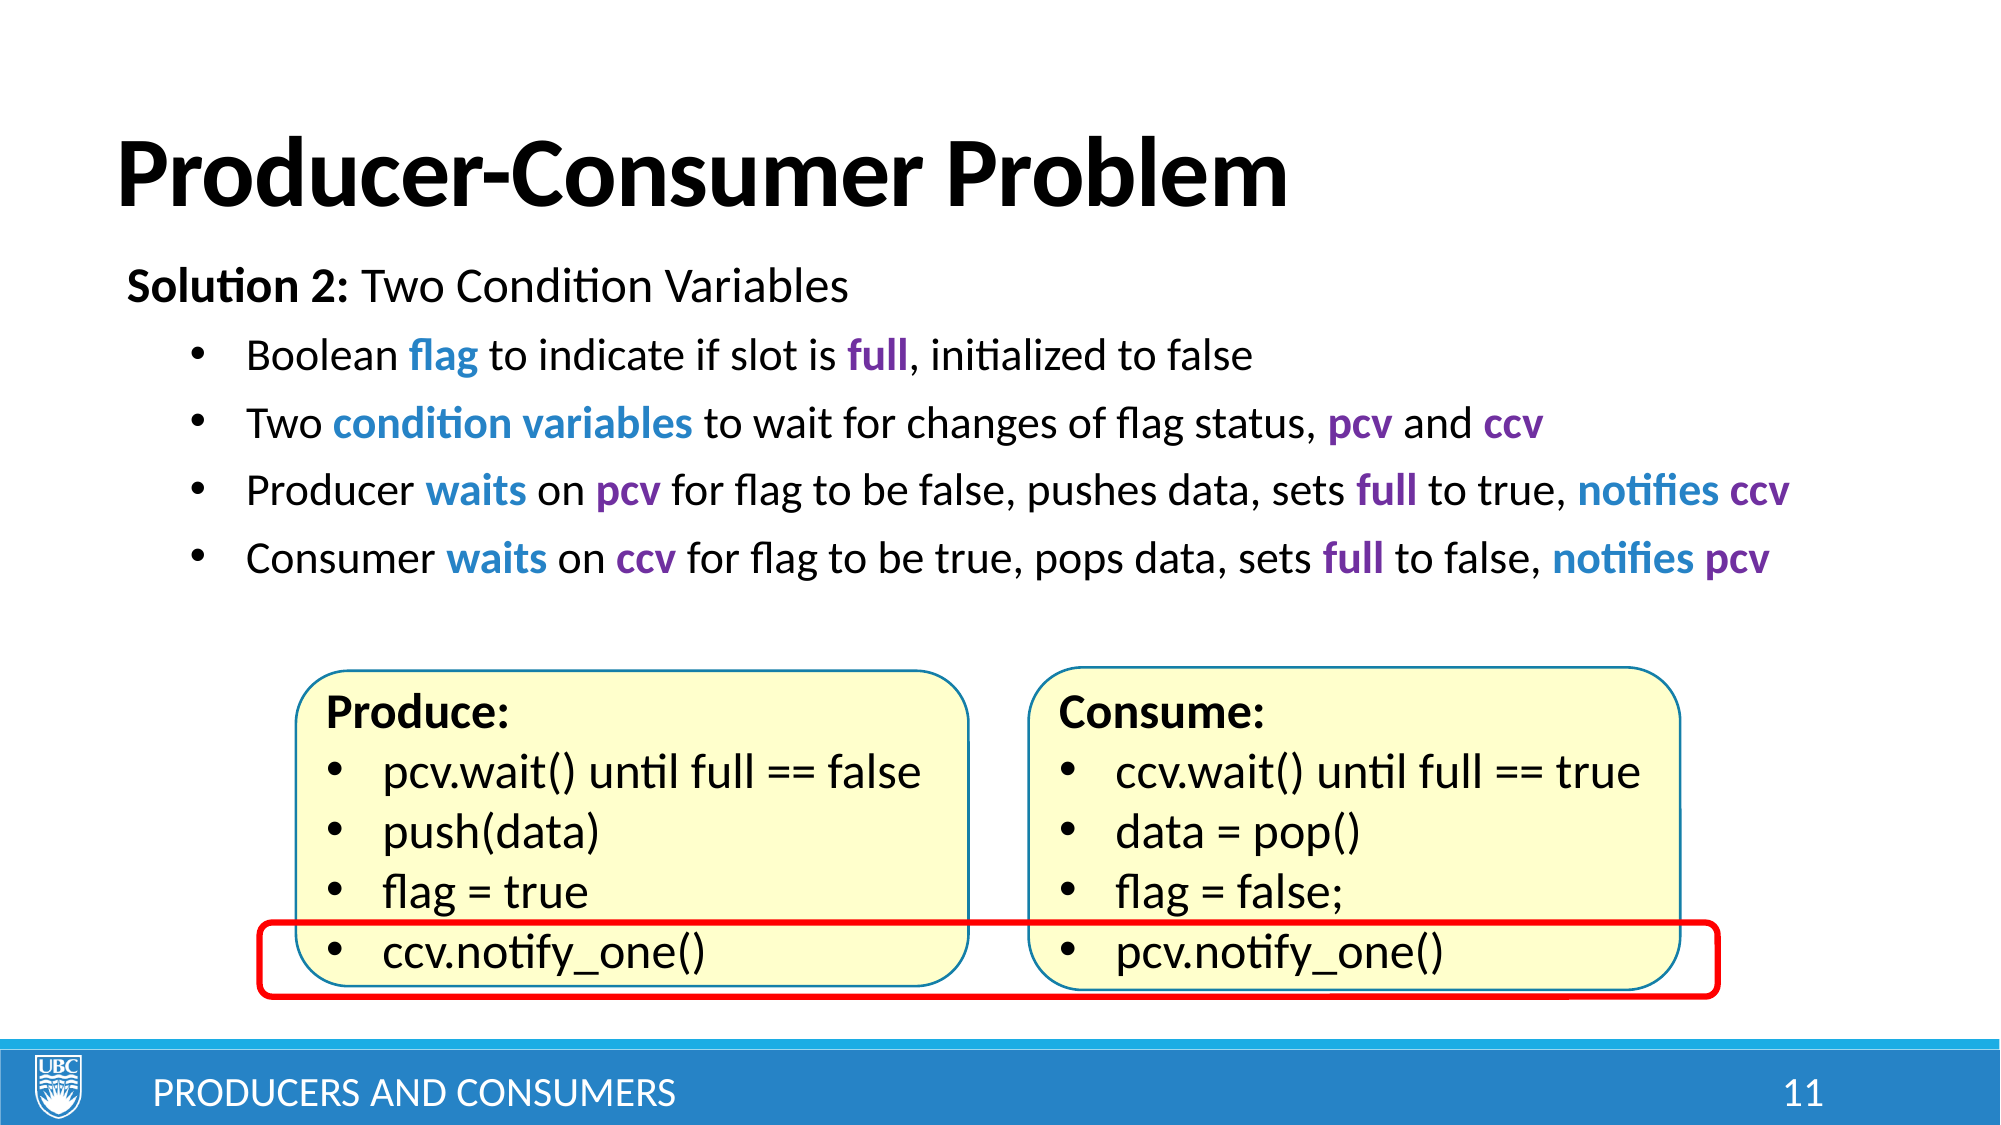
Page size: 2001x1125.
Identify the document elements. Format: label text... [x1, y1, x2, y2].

title Producer-Consumer Problem [101, 106, 1752, 235]
text_box Produce: pcv.wait() until full == false push(data) flag = true ccv.notify_one() [294, 669, 970, 921]
picture [35, 1055, 82, 1119]
text_box [258, 921, 1719, 998]
text_box Consume: ccv.wait() until full == true data = pop() flag = false; pcv.notify_one() [1027, 666, 1682, 921]
list Solution 2: Two Condition Variables Boolean flag to indicate if slot is full, initialized to false Two condition variables to wait for changes of flag status, pcv and ccv Producer waits on pcv for flag to be false, pushes data, sets full to true, notifies ccv Consumer waits on ccv for flag to be true, pops data, sets full to false, notifies pcv [126, 244, 1890, 594]
slide_number 11 [1624, 1059, 1840, 1120]
footer Producers and Consumers [137, 1059, 1396, 1120]
